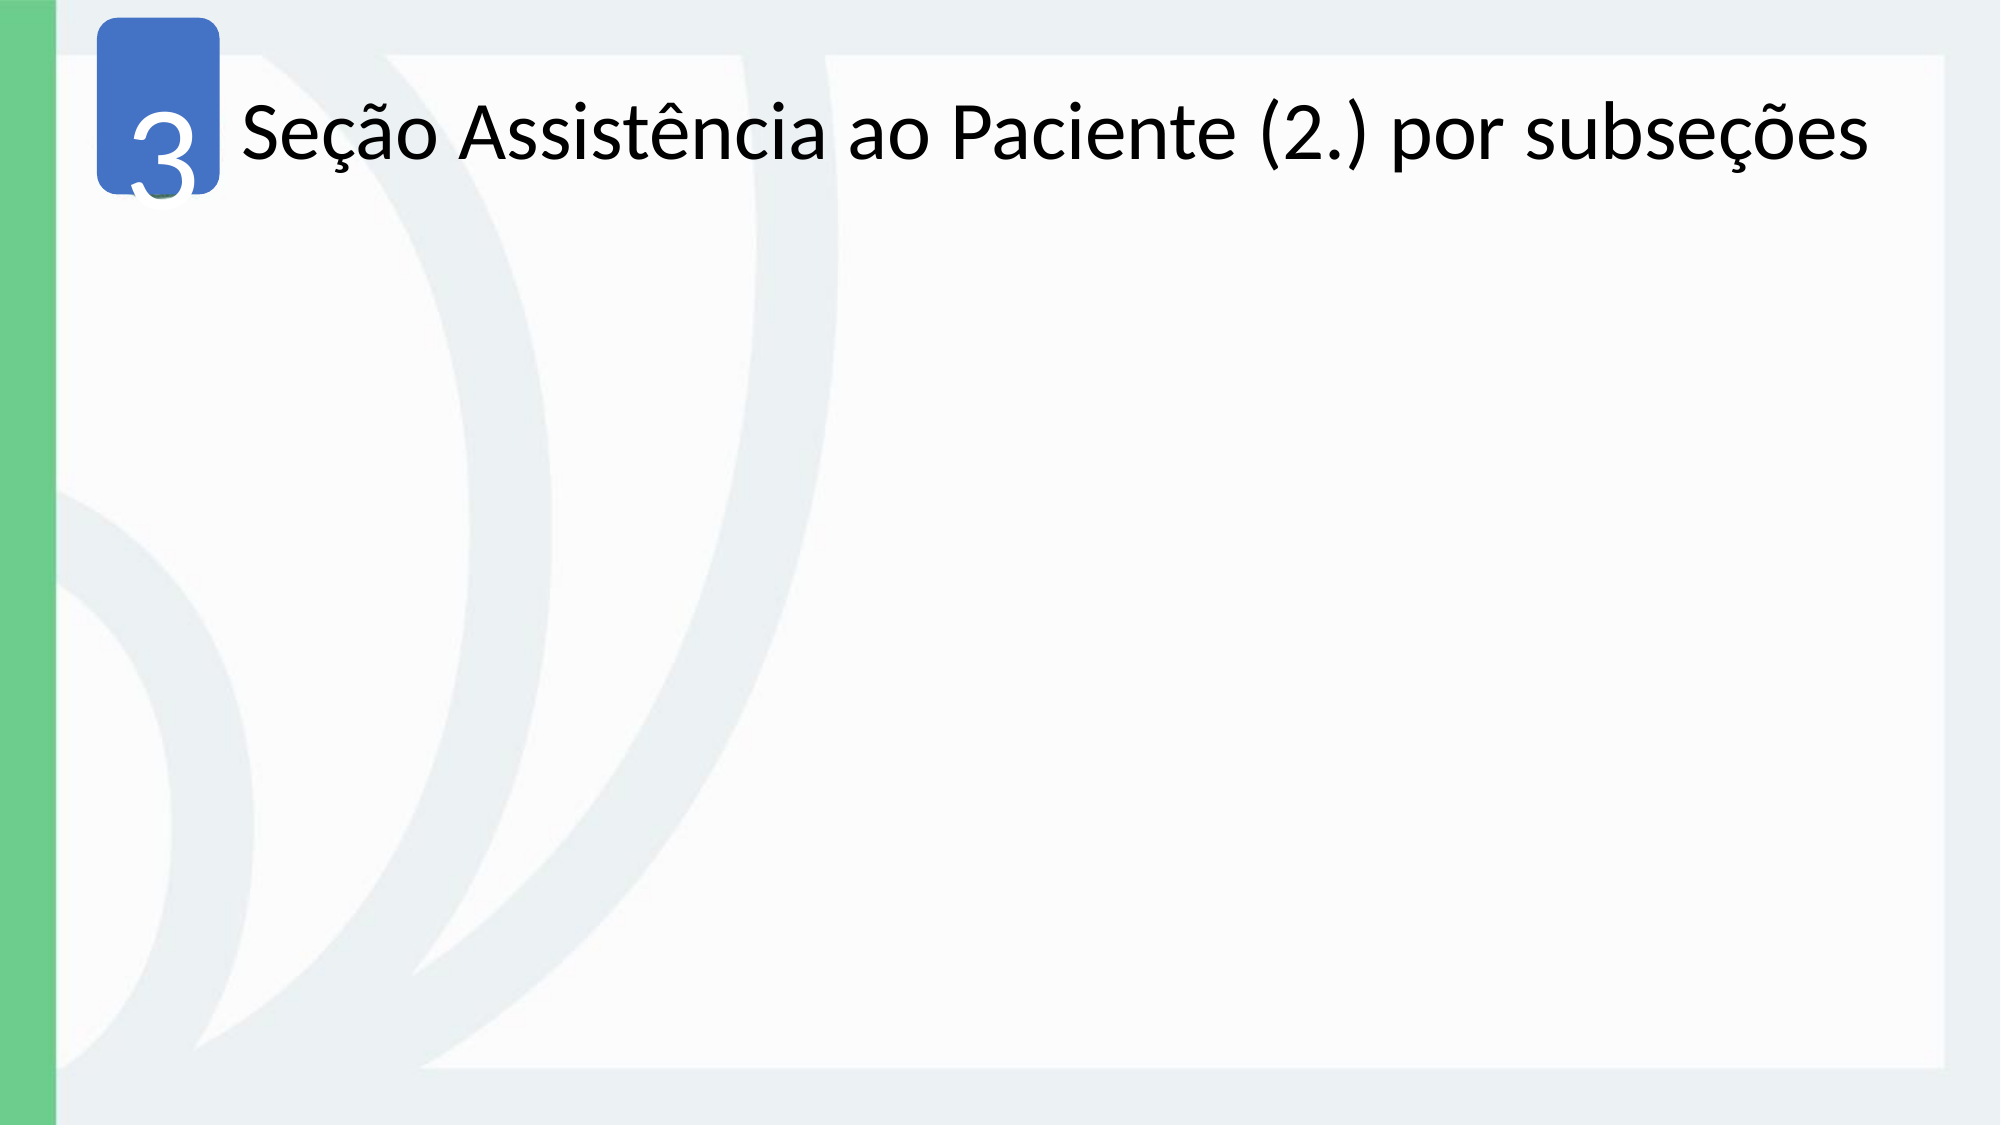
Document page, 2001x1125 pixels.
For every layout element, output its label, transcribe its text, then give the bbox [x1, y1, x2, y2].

picture [0, 0, 2001, 1125]
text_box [96, 17, 300, 250]
text_box Seção Assistência ao Paciente (2.) por subseções [303, 80, 1921, 186]
